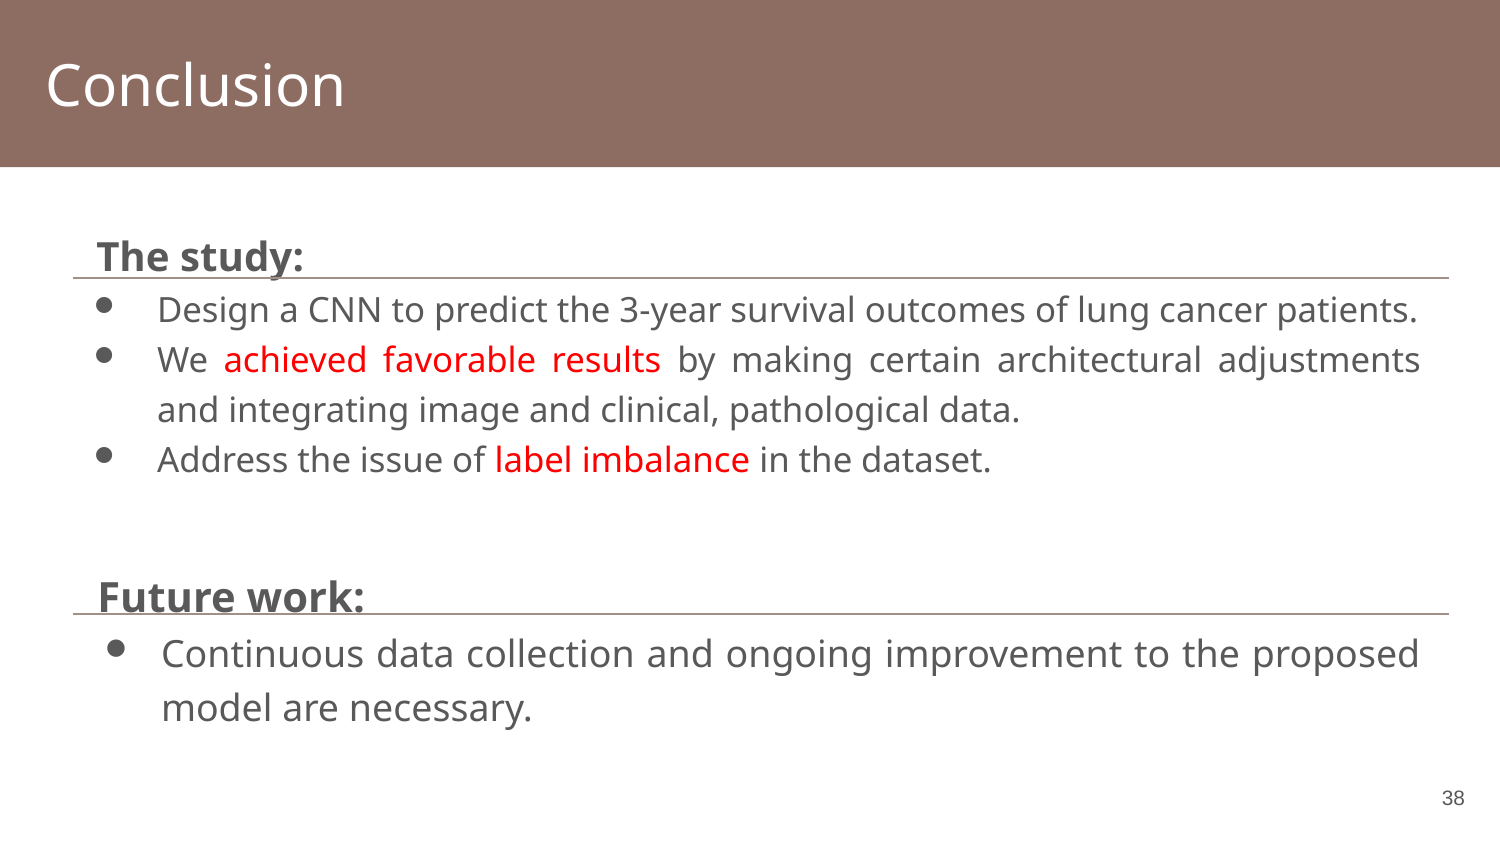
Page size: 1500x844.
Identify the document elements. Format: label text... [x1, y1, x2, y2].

list The study: Design a CNN to predict the 3-year survival outcomes of lung cancer patients. We achieved favorable results by making certain architectural adjustments and integrating image and clinical, pathological data. Address the issue of label imbalance in the dataset. [63, 206, 1437, 543]
slide_number 37 [1389, 764, 1480, 830]
text_box Future work: Continuous data collection and ongoing improvement to the proposed model are necessary. [63, 546, 1437, 780]
text_box Conclusion [0, 0, 1500, 168]
